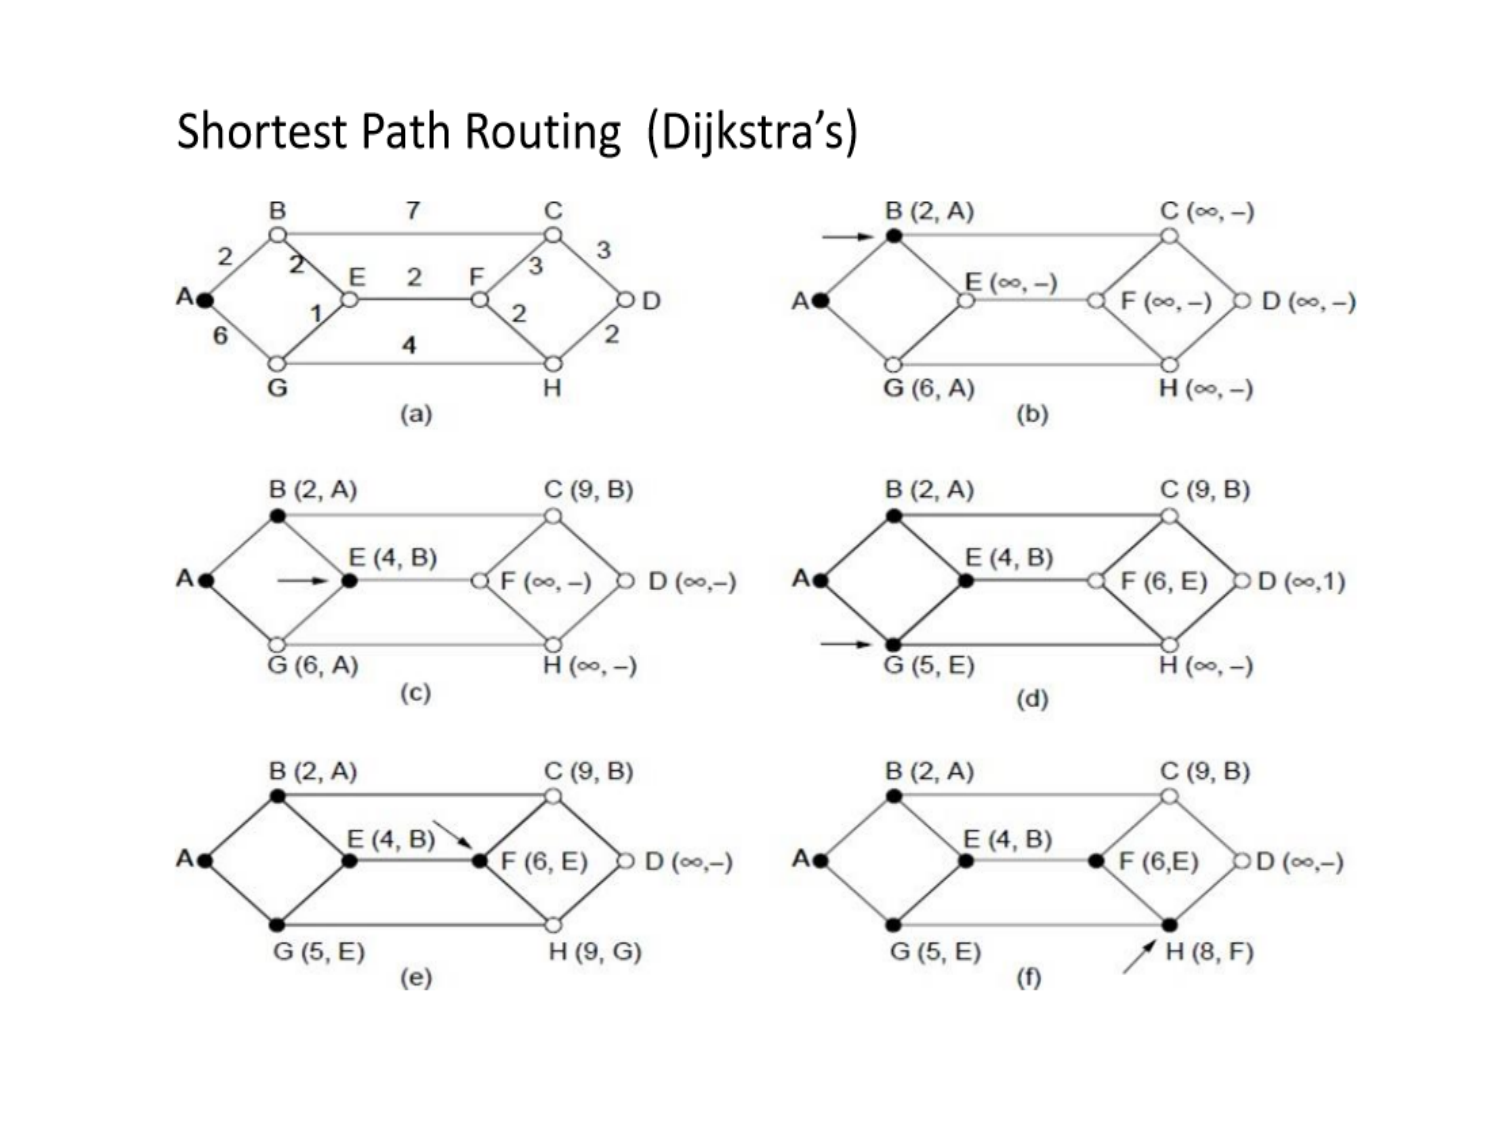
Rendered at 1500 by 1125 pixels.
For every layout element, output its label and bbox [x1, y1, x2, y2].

list [137, 74, 1388, 1072]
